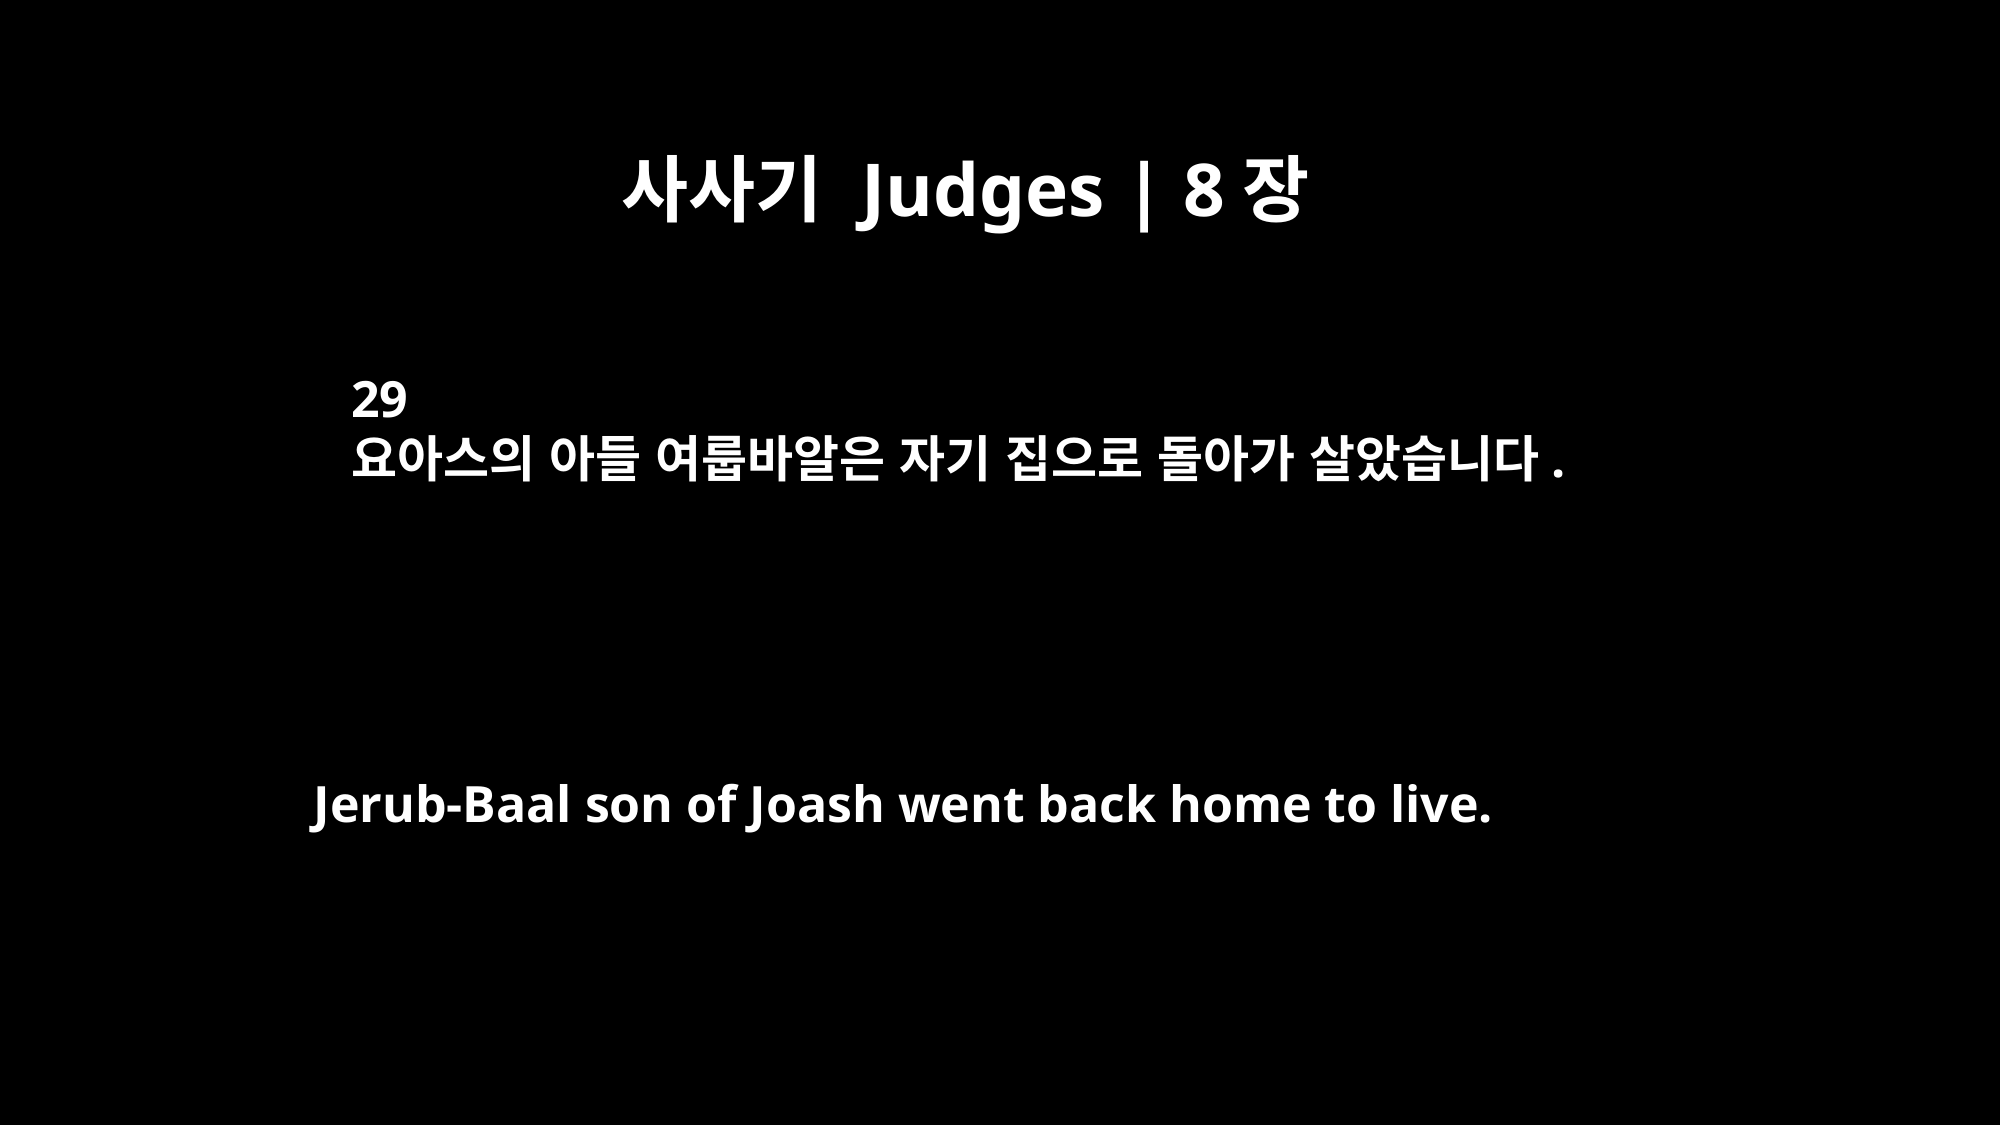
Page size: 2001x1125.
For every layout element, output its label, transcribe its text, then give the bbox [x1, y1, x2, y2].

text_box 사사기 Judges | 8장 [606, 136, 1326, 239]
text_box 29 요아스의 아들 여룹바알은 자기 집으로 돌아가 살았습니다. [336, 359, 1581, 495]
text_box Jerub-Baal son of Joash went back home to live. [298, 764, 1509, 840]
